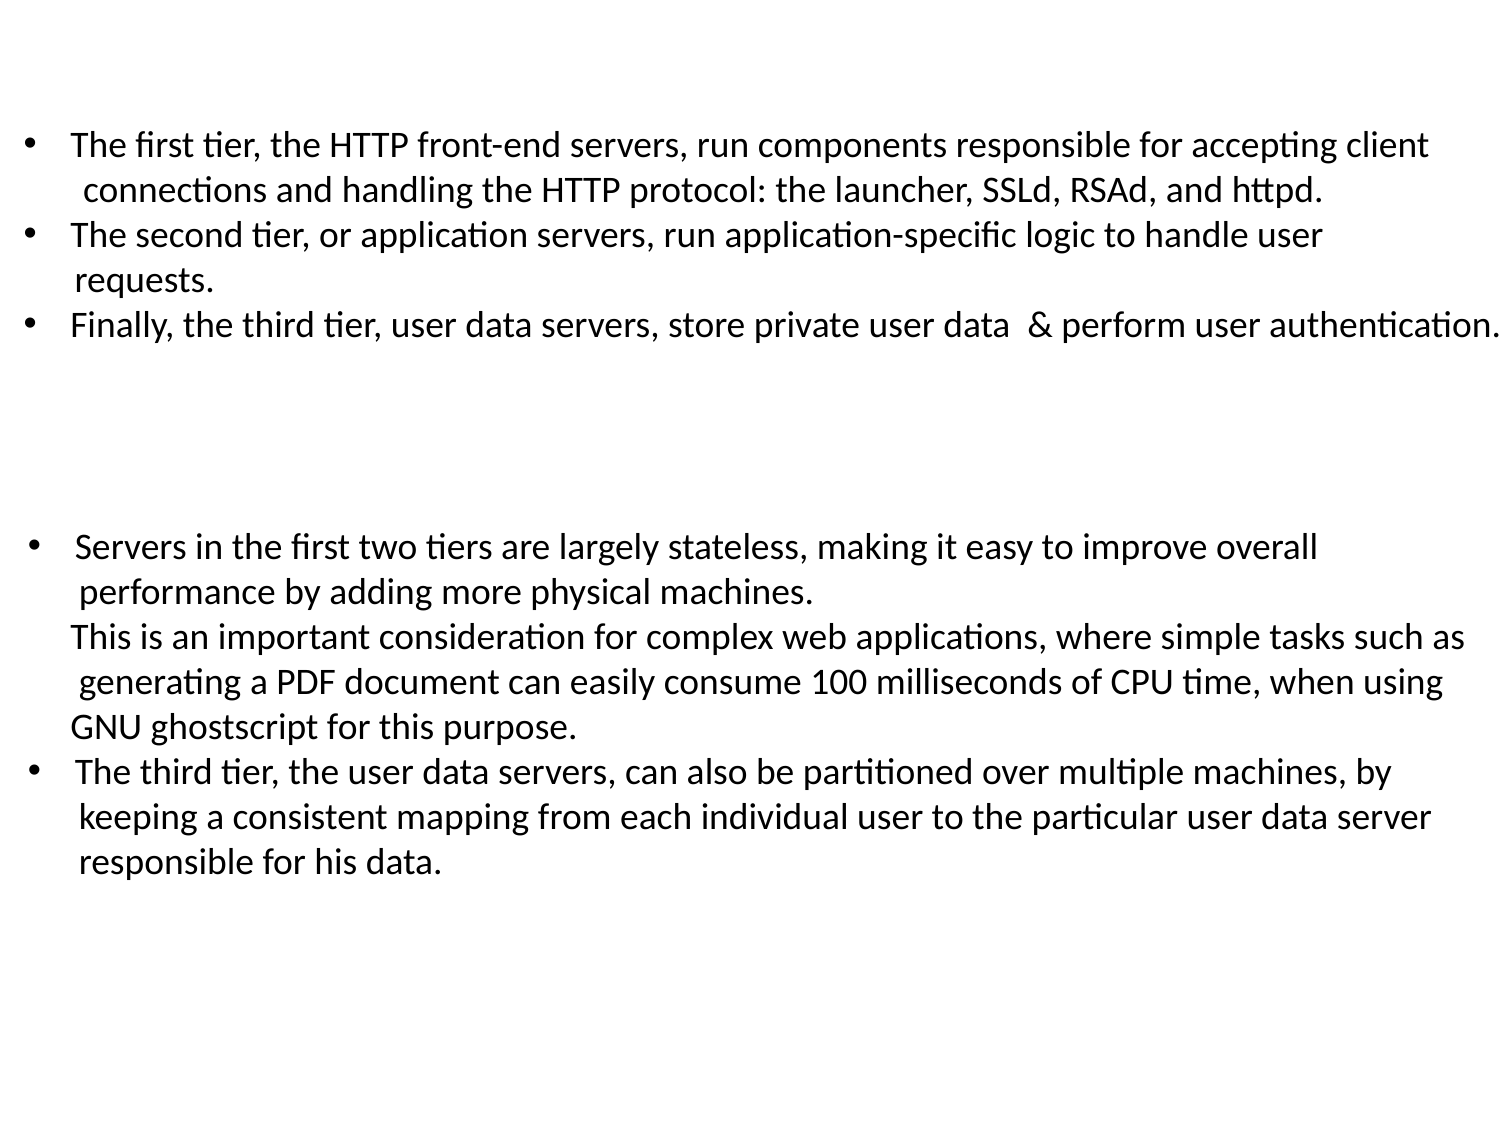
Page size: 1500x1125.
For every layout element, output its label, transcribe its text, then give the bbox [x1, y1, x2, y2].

text_box The first tier, the HTTP front-end servers, run components responsible for accepting client connections and handling the HTTP protocol: the launcher, SSLd, RSAd, and httpd. The second tier, or application servers, run application-specific logic to handle user requests. Finally, the third tier, user data servers, store private user data & perform user authentication. [8, 112, 1500, 353]
text_box Servers in the first two tiers are largely stateless, making it easy to improve overall performance by adding more physical machines. This is an important consideration for complex web applications, where simple tasks such as generating a PDF document can easily consume 100 milliseconds of CPU time, when using GNU ghostscript for this purpose. The third tier, the user data servers, can also be partitioned over multiple machines, by keeping a consistent mapping from each individual user to the particular user data server responsible for his data. [13, 514, 1482, 889]
